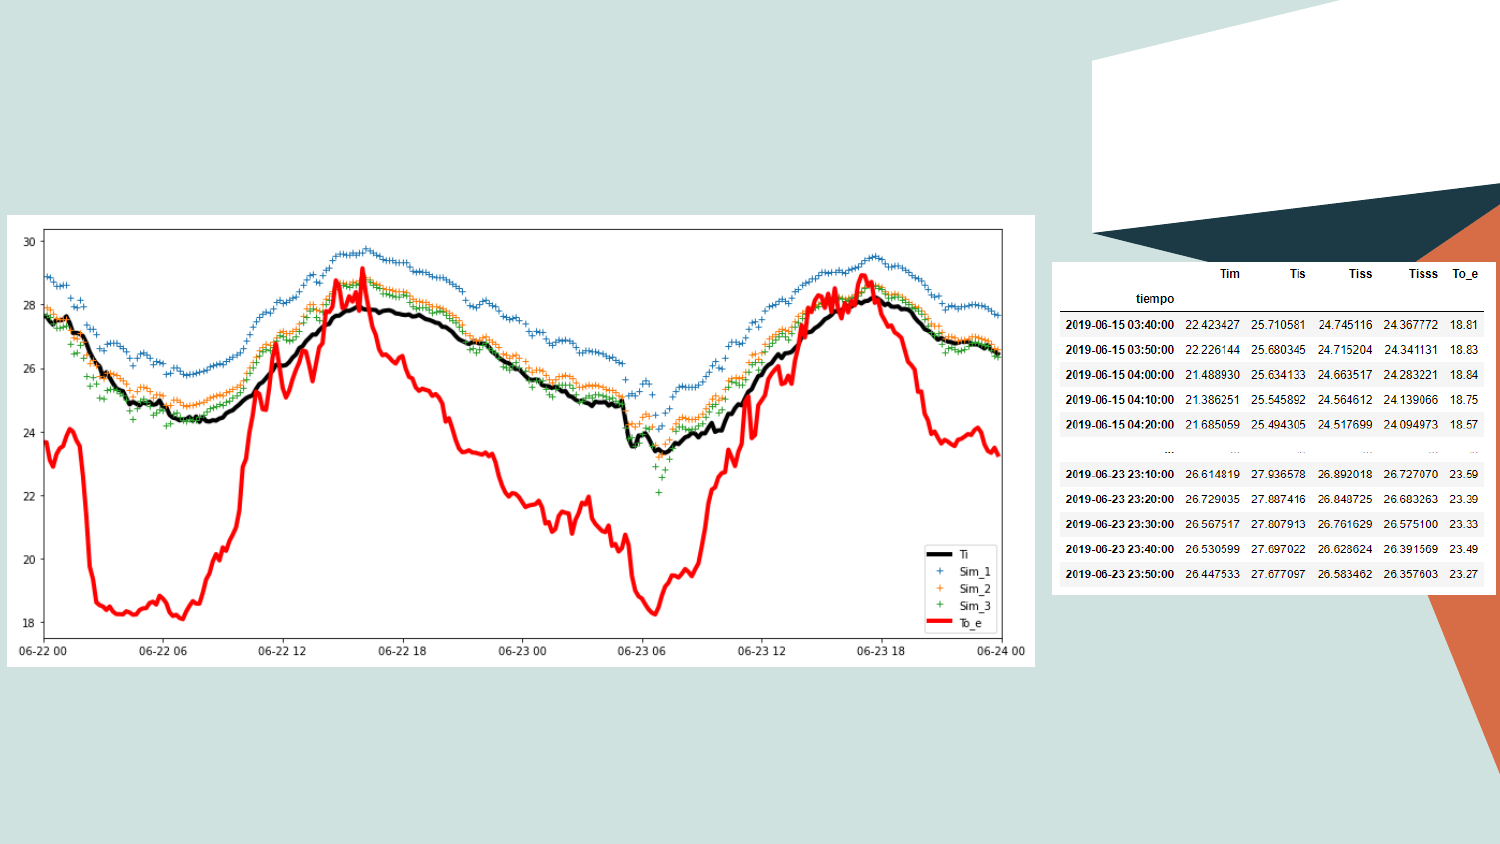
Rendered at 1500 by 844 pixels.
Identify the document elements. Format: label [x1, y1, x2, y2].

picture [1052, 261, 1496, 596]
picture [7, 215, 1035, 668]
